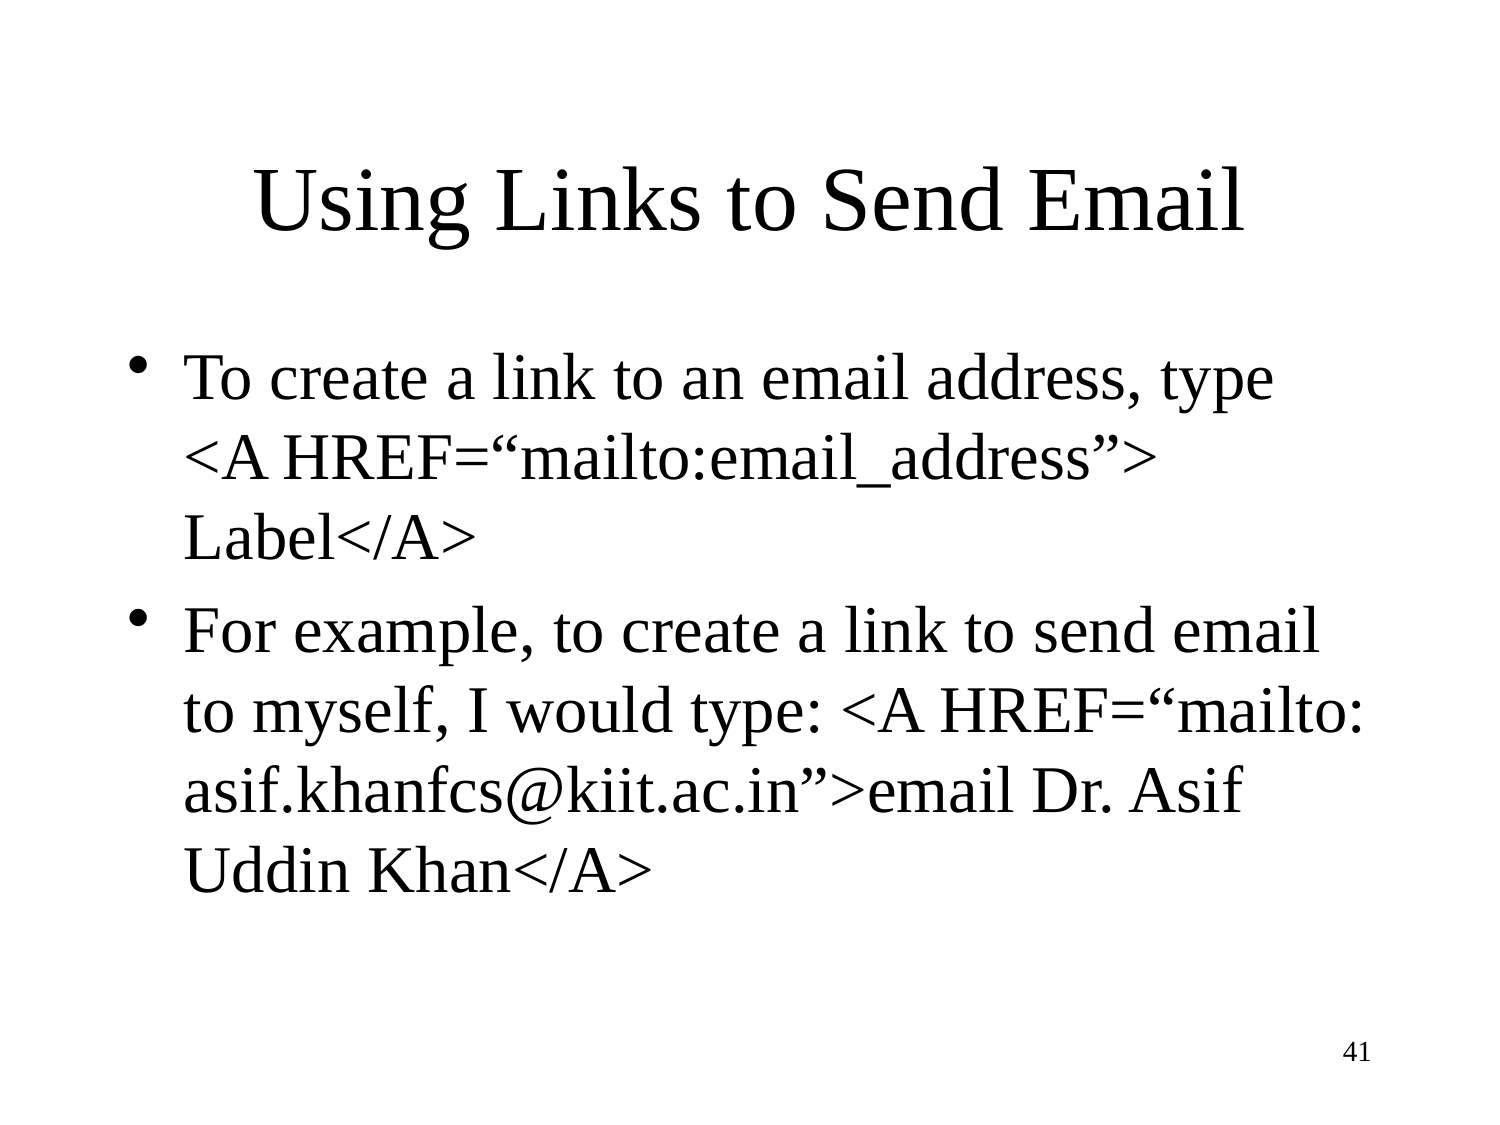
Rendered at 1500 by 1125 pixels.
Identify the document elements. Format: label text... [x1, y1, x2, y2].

title Using Links to Send Email [112, 99, 1388, 288]
list To create a link to an email address, type <A HREF=“mailto:email_address”> Label</A> For example, to create a link to send email to myself, I would type: <A HREF=“mailto: asif.khanfcs@kiit.ac.in”>email Dr. Asif Uddin Khan</A> [112, 324, 1388, 1001]
slide_number 41 [1074, 1024, 1388, 1101]
